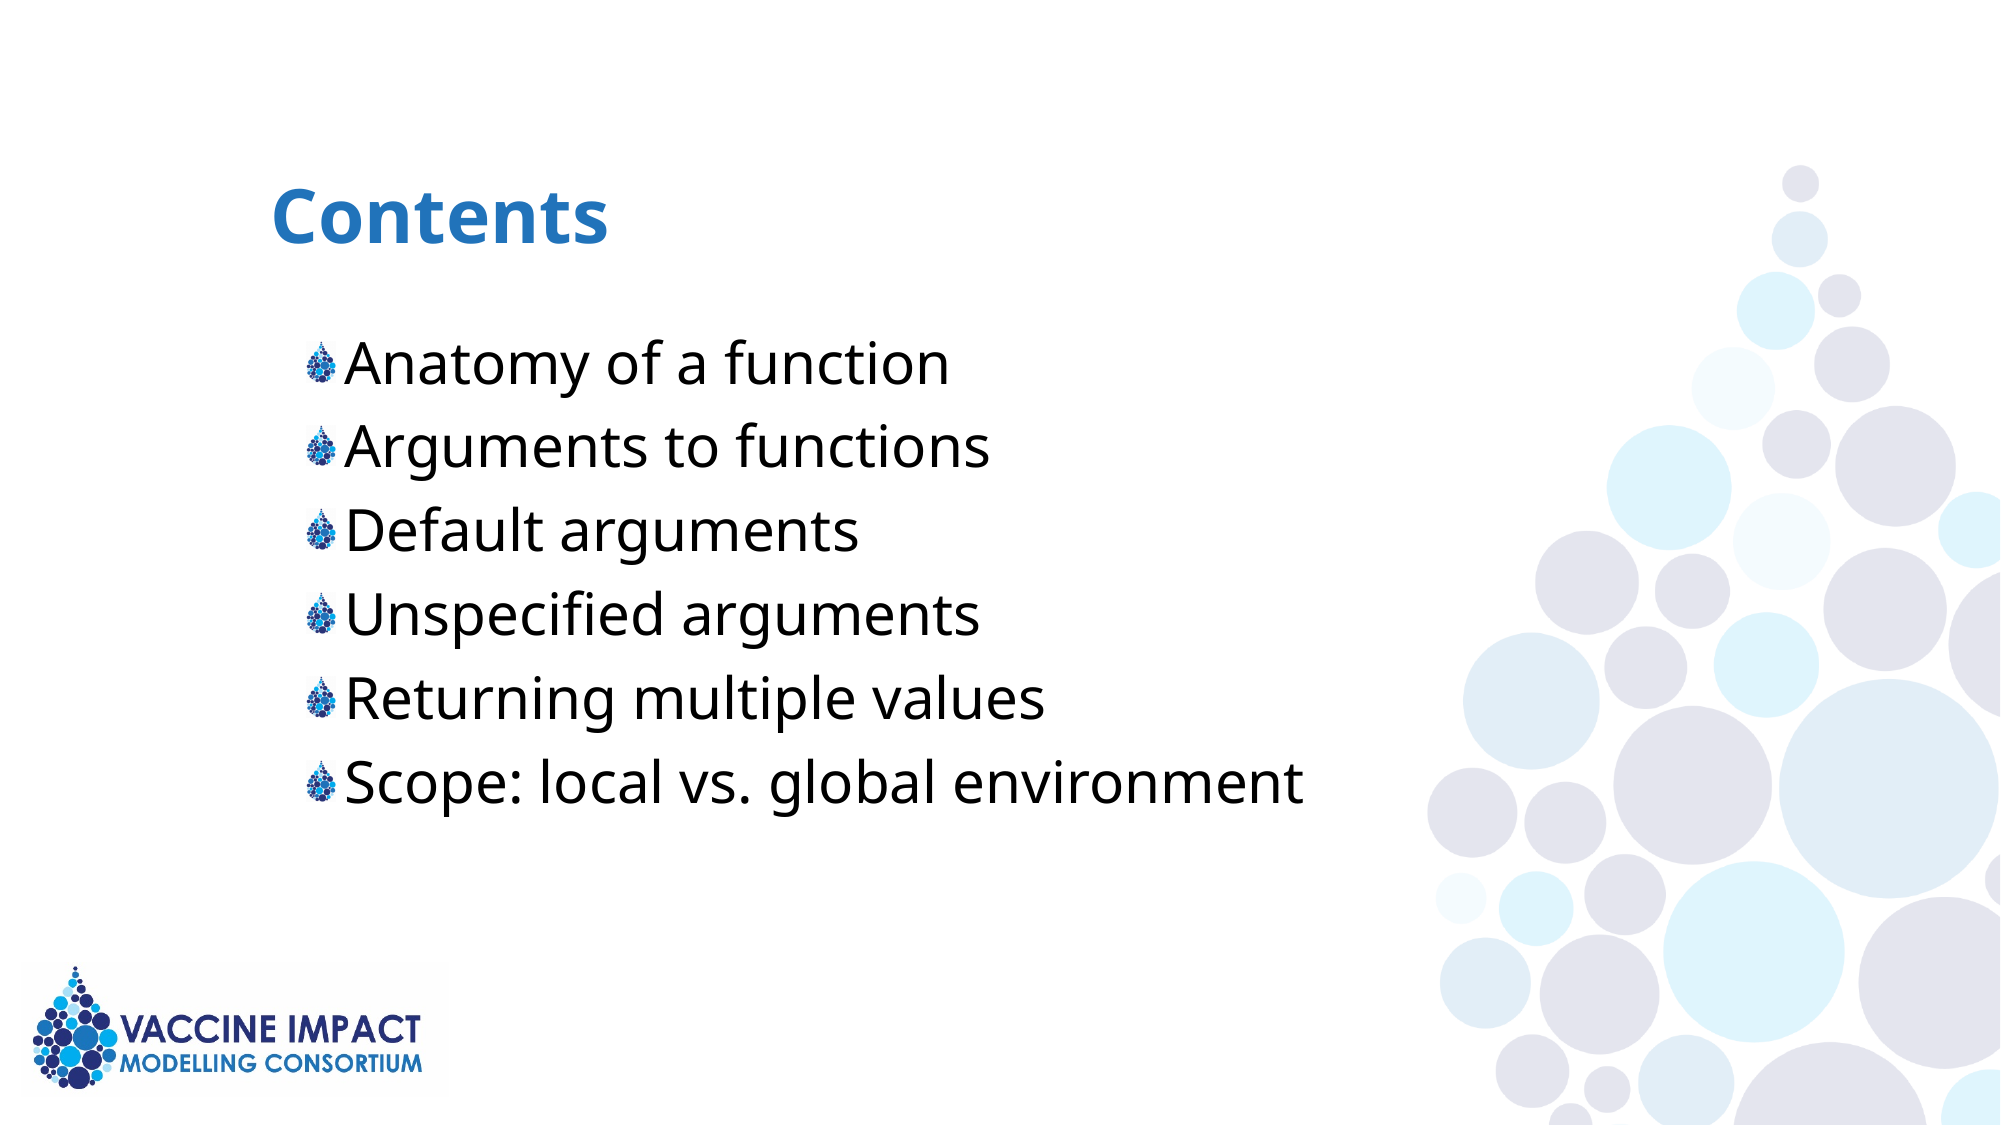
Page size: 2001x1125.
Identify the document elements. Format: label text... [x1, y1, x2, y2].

picture [0, 0, 2001, 1125]
list Anatomy of a function Arguments to functions Default arguments Unspecified arguments Returning multiple values Scope: local vs. global environment [291, 326, 1567, 1083]
title Contents [255, 125, 1531, 313]
